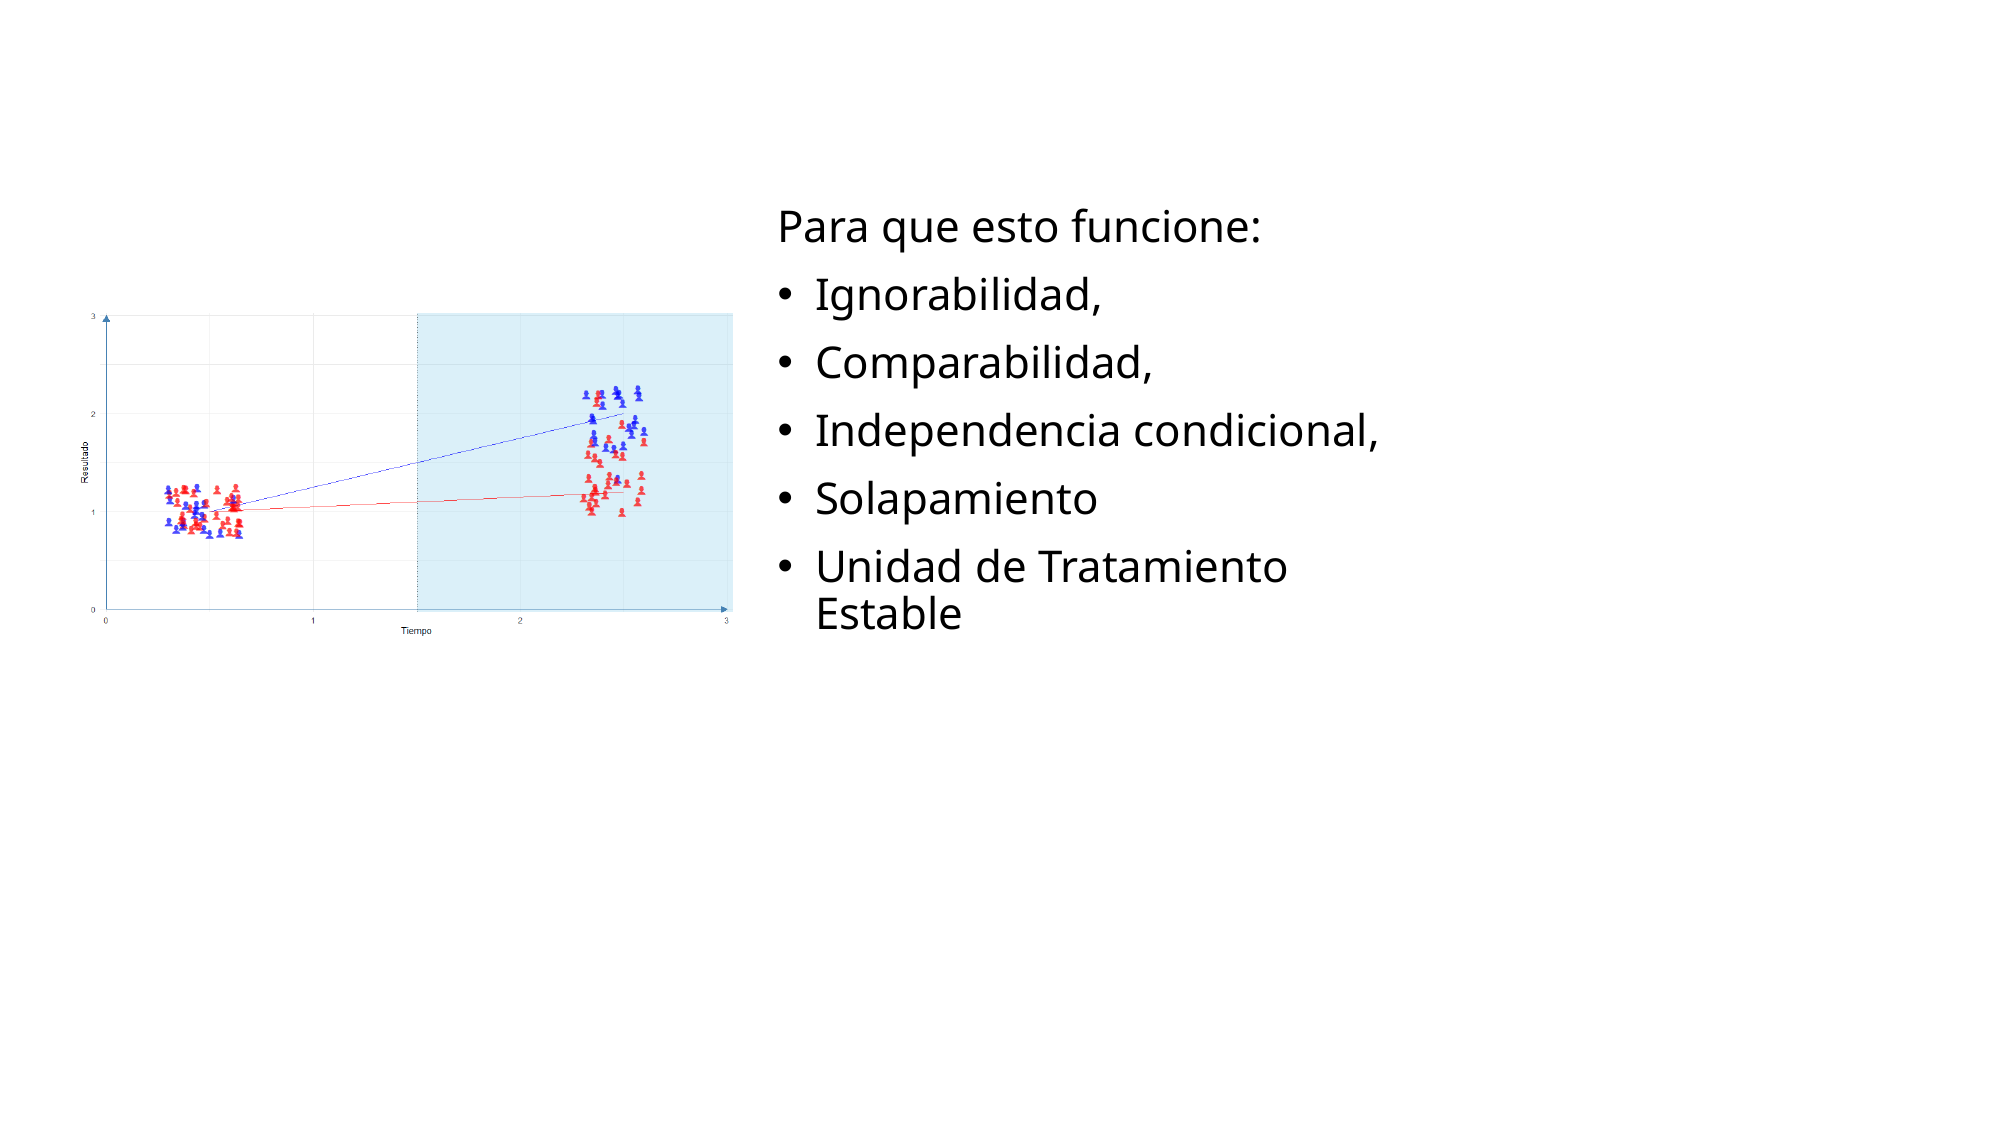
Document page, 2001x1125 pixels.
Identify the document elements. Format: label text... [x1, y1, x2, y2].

picture [74, 307, 738, 641]
list Para que esto funcione: Ignorabilidad, Comparabilidad, Independencia condicional, Solapamiento Unidad de Tratamiento Estable [762, 196, 1425, 754]
